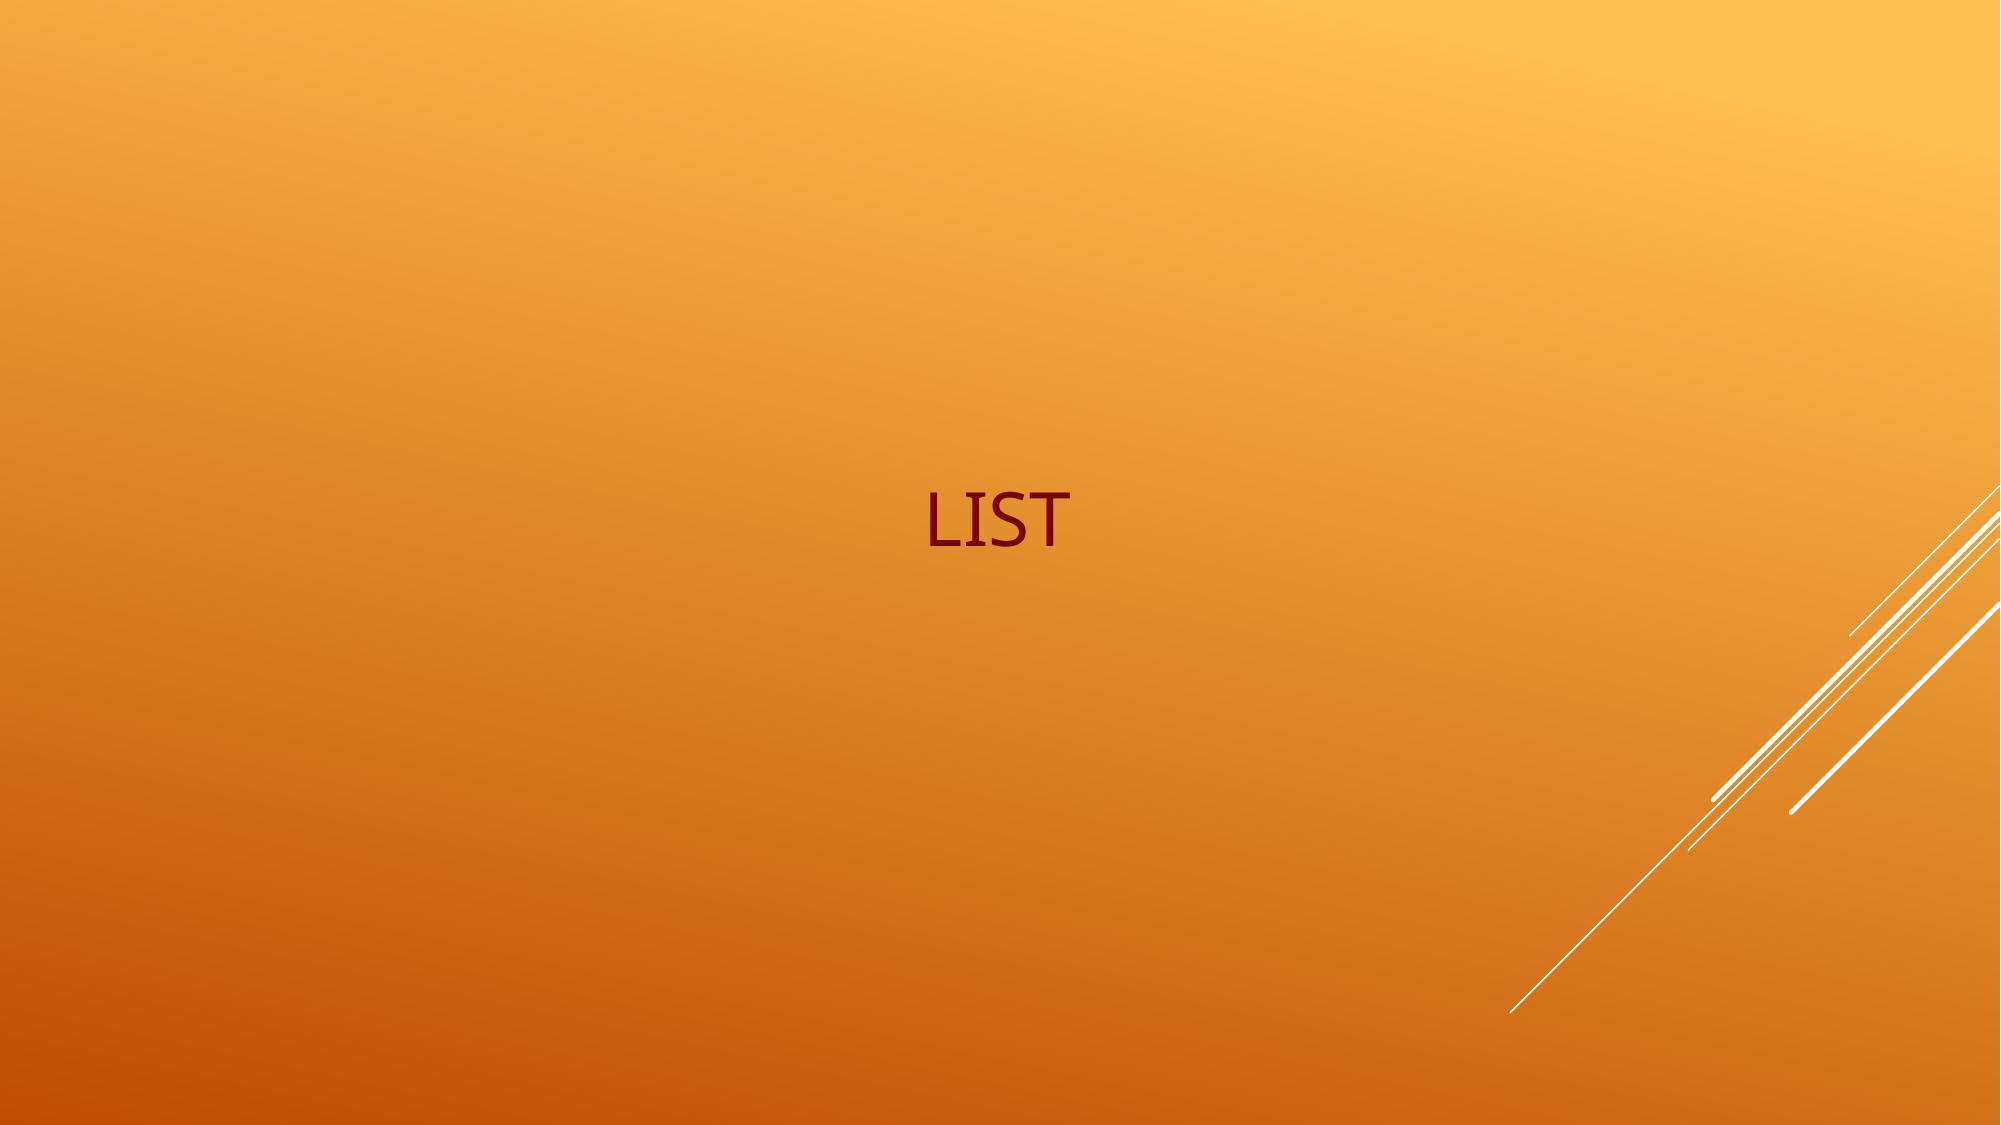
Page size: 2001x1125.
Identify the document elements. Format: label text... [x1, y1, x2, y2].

title list [908, 416, 1091, 617]
